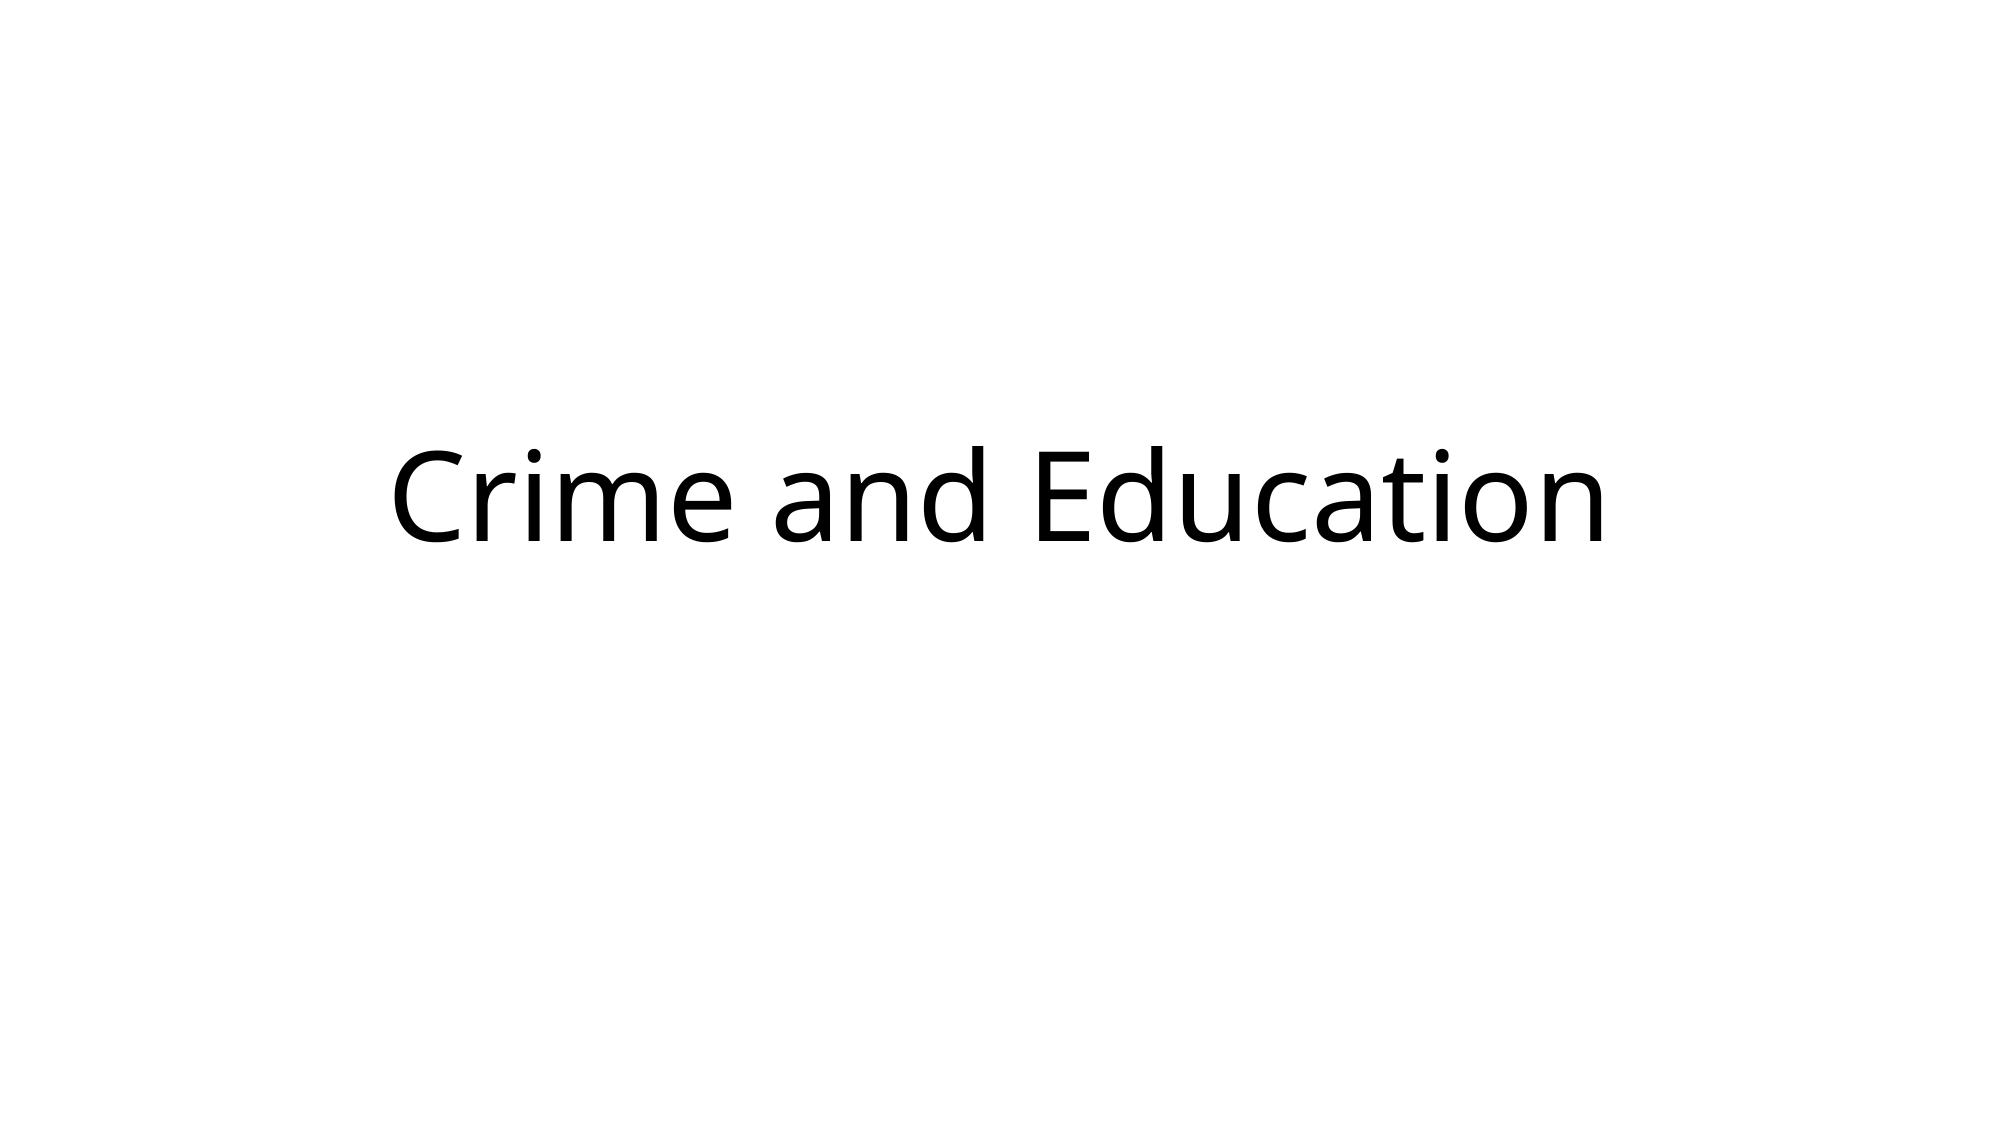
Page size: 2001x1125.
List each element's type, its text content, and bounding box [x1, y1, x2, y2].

title Crime and Education [249, 184, 1750, 576]
